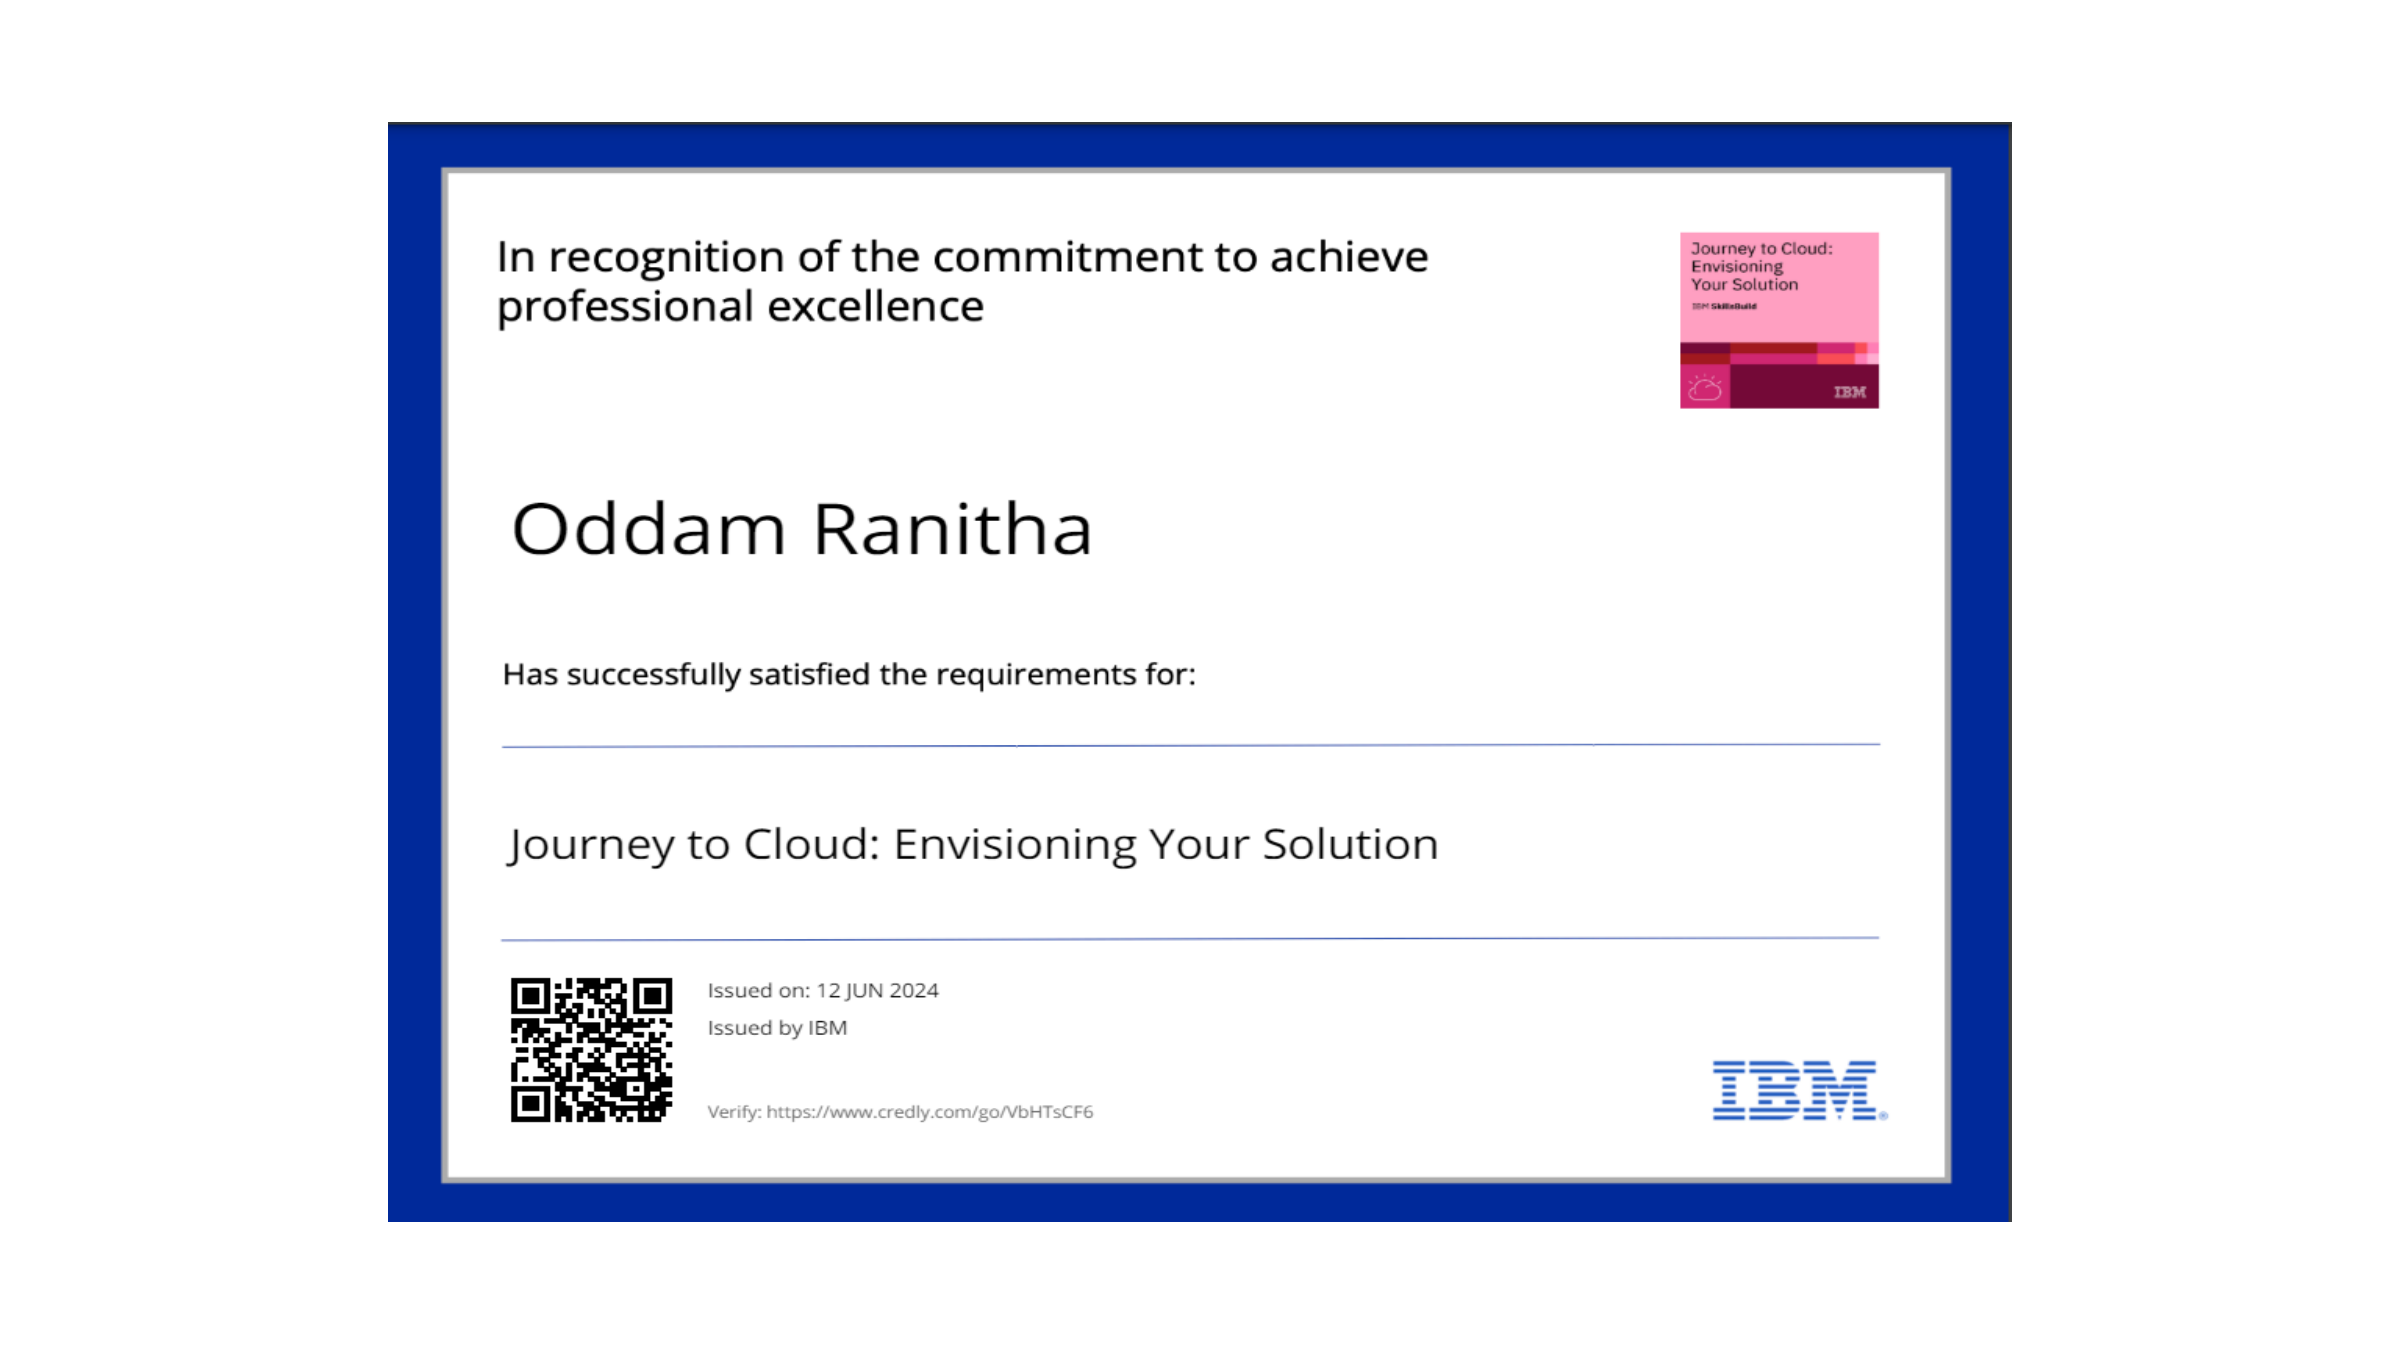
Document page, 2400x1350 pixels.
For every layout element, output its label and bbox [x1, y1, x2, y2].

picture [388, 122, 2012, 1222]
